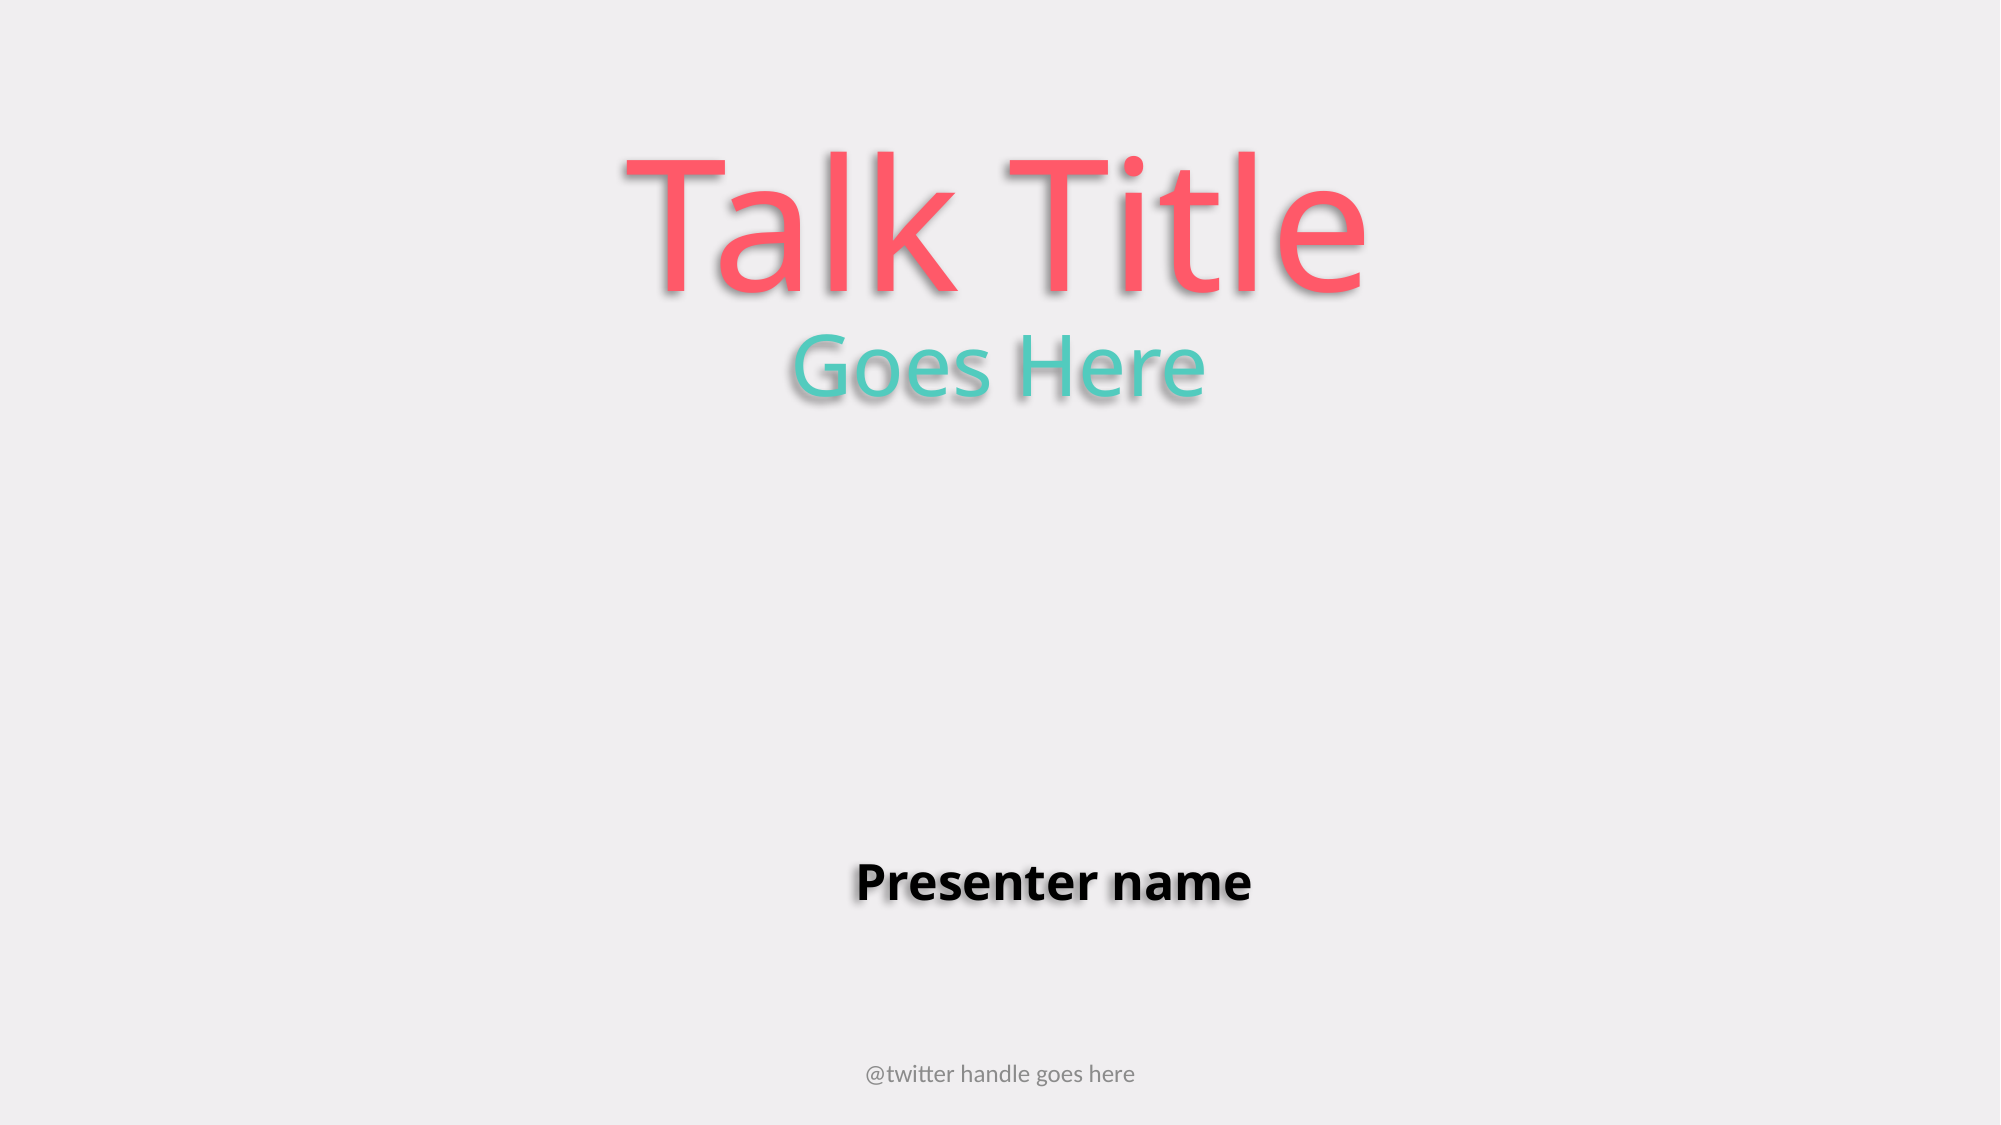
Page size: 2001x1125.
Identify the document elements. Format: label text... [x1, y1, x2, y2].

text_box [0, 100, 2000, 422]
text_box Presenter name [726, 843, 1383, 918]
footer @twitter handle goes here [662, 1042, 1338, 1103]
